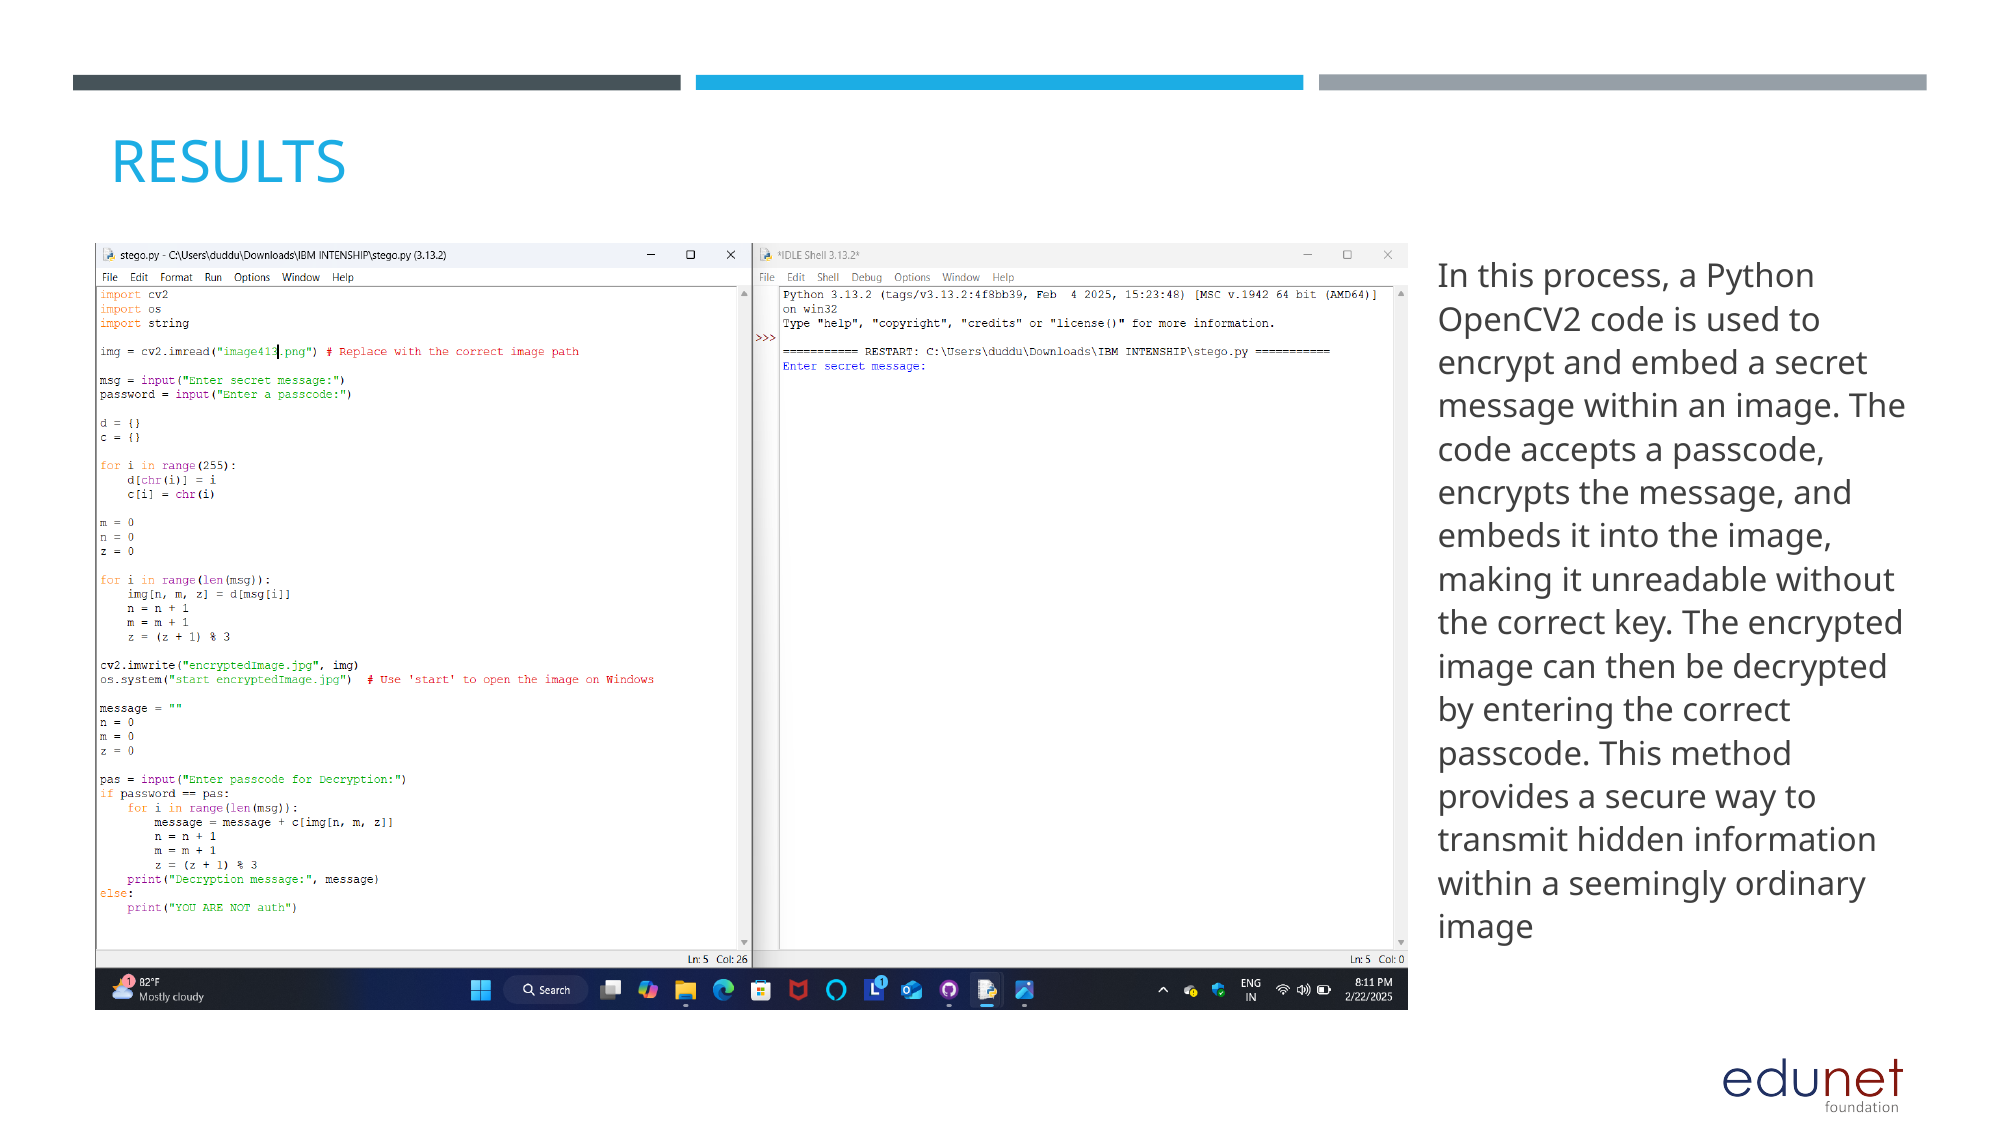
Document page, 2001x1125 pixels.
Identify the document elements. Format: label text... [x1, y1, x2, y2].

picture [1719, 1056, 1905, 1116]
title RESULTS [95, 115, 1905, 203]
picture [95, 242, 1409, 1010]
list In this process, a Python OpenCV2 code is used to encrypt and embed a secret message within an image. The code accepts a passcode, encrypts the message, and embeds it into the image, making it unreadable without the correct key. The encrypted image can then be decrypted by entering the correct passcode. This method provides a secure way to transmit hidden information within a seemingly ordinary image [1422, 243, 1929, 960]
